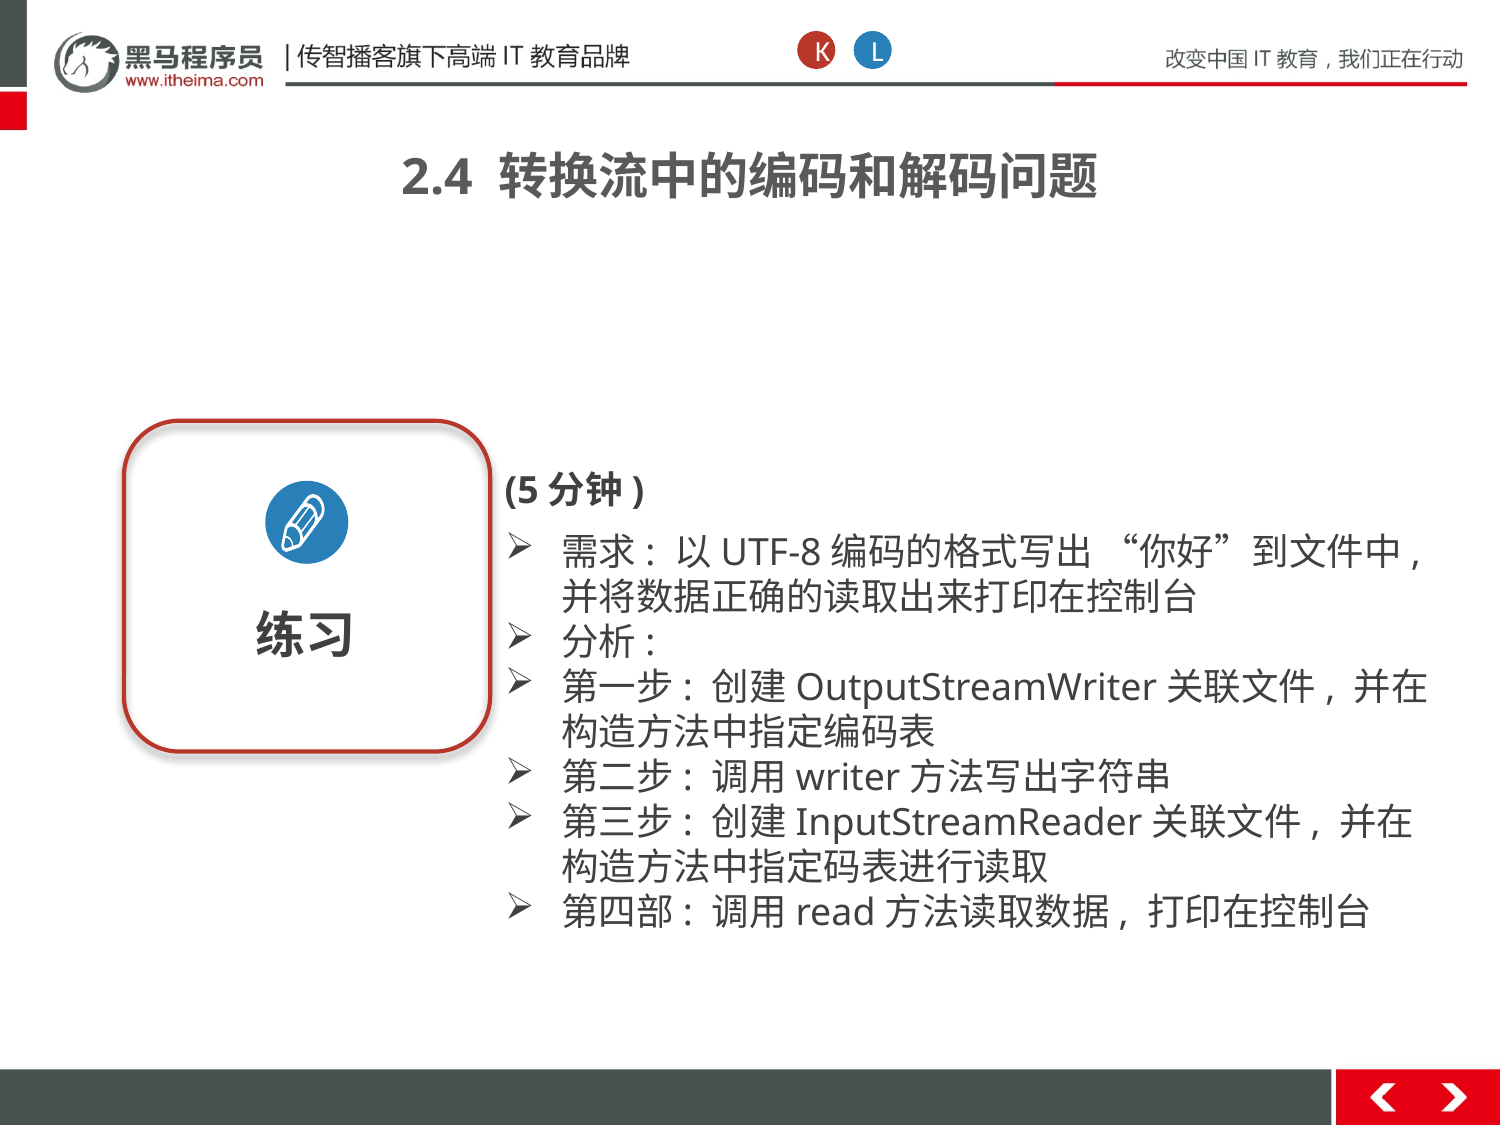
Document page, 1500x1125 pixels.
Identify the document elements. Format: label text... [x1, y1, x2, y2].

text_box L [851, 28, 894, 72]
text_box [123, 420, 491, 752]
text_box 2.4 转换流中的编码和解码问题 [0, 137, 1500, 209]
picture [0, 0, 1500, 137]
text_box (5分钟) [496, 458, 660, 518]
text_box K [795, 28, 838, 72]
text_box 需求: 以UTF-8编码的格式写出 “你好”到文件中, 并将数据正确的读取出来打印在控制台 分析: 第一步: 创建OutputStreamWriter关联文件, 并在构造方法中指定编码表 第二步: 调用writer方法写出字符串 第三步: 创建InputStreamReader关联文件, 并在构造方法中指定码表进行读取 第四部: 调用read方法读取数据, 打印在控制台 [490, 520, 1447, 941]
picture [0, 209, 1500, 1125]
